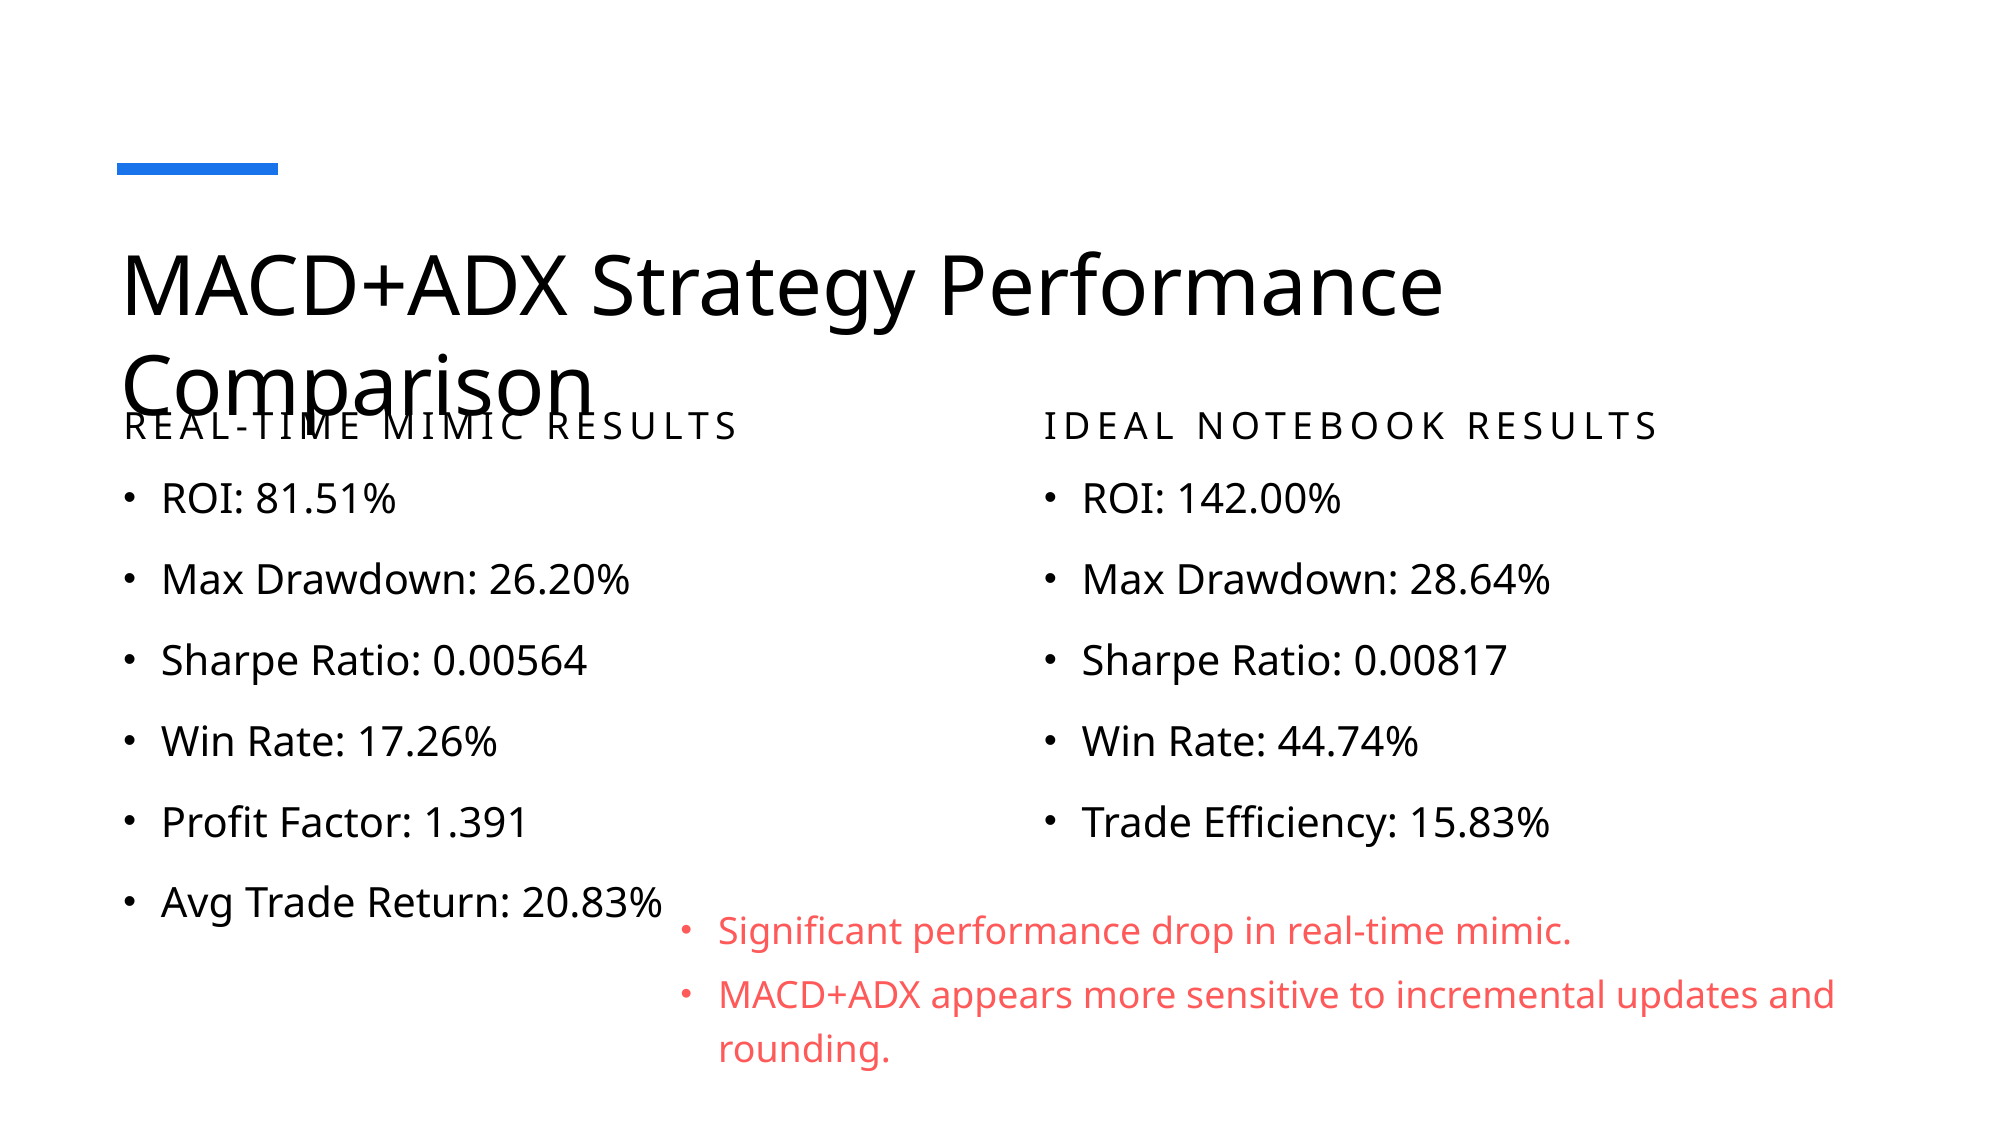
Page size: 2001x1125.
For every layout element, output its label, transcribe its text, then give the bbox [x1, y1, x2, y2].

text_box Significant performance drop in real-time mimic. MACD+ADX appears more sensitive to incremental updates and rounding. [665, 890, 1950, 1078]
title MACD+ADX Strategy Performance Comparison [105, 224, 1892, 380]
list ROI: 81.51% Max Drawdown: 26.20% Sharpe Ratio: 0.00564 Win Rate: 17.26% Profit Factor: 1.391 Avg Trade Return: 20.83% [108, 454, 964, 979]
list Real-Time Mimic Results [108, 340, 964, 454]
list ROI: 142.00% Max Drawdown: 28.64% Sharpe Ratio: 0.00817 Win Rate: 44.74% Trade Efficiency: 15.83% [1029, 454, 1885, 890]
list Ideal Notebook Results [1029, 340, 1885, 454]
